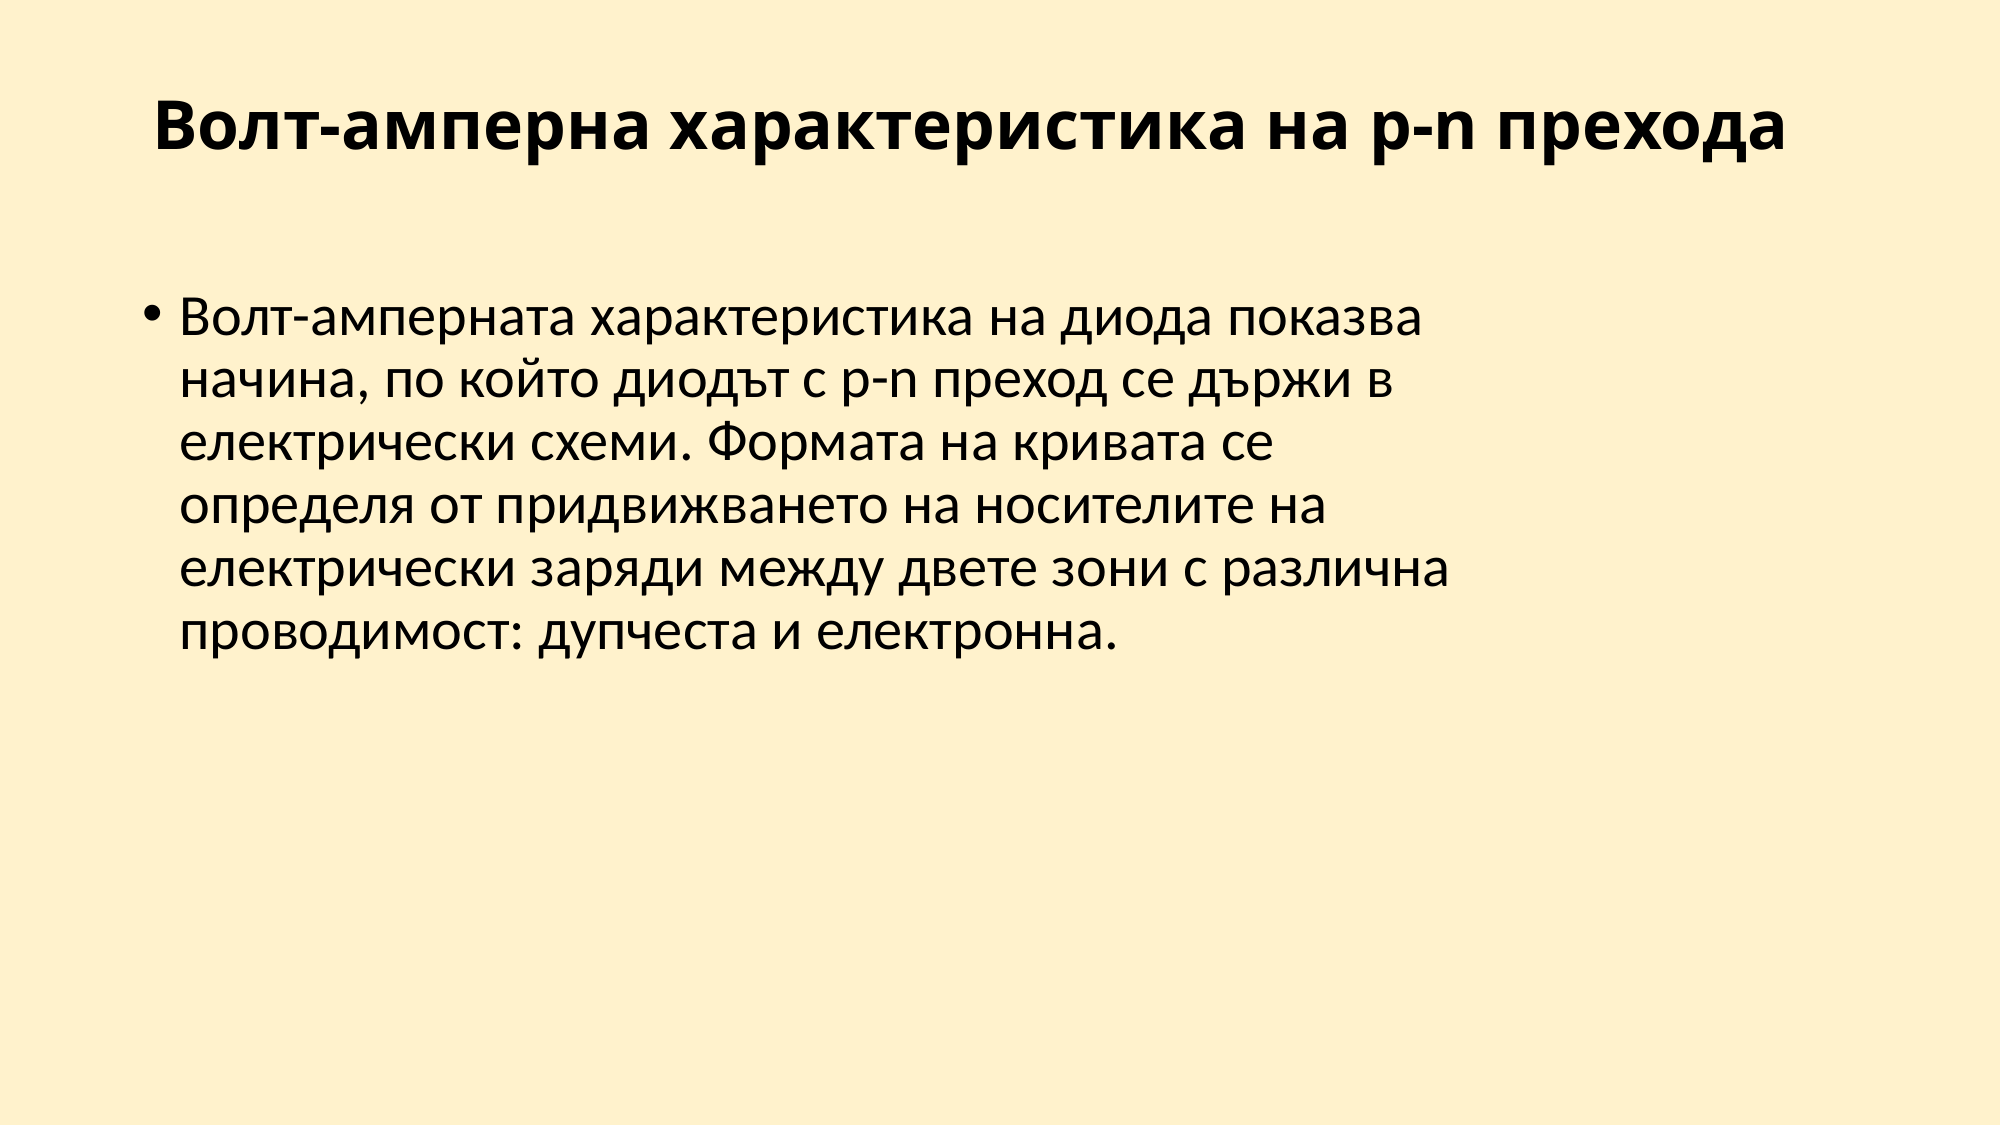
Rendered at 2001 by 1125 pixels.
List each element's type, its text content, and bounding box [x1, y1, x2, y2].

title Волт-амперна характеристика на p-n прехода [137, 59, 1863, 278]
list Волт-амперната характеристика на диода показва начина, по който диодът с p-n преход се държи в електрически схеми. Формата на кривата се определя от придвижването на носителите на електрически заряди между двете зони с различна проводимост: дупчеста и електронна. [0, 277, 1495, 923]
